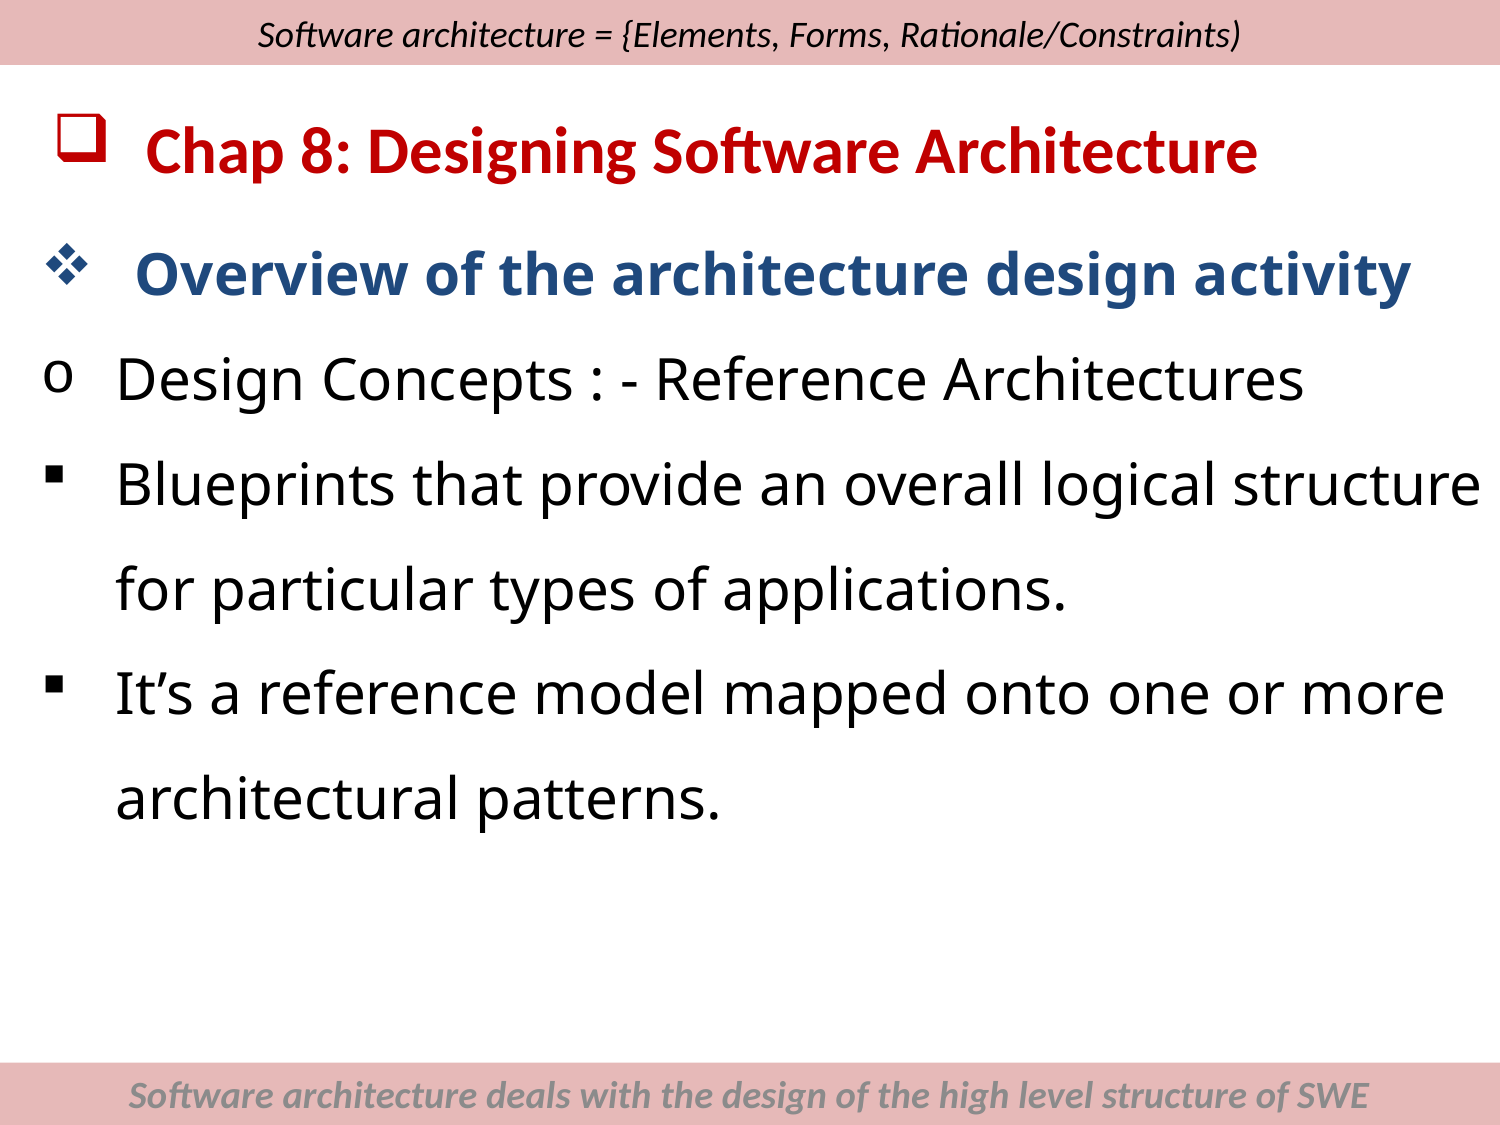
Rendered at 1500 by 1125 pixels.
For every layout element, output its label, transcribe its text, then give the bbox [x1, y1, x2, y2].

title Software architecture = {Elements, Forms, Rationale/Constraints) [0, 0, 1500, 65]
text_box Chap 8: Designing Software Architecture [37, 99, 1450, 194]
subtitle Software architecture deals with the design of the high level structure of SWE [0, 1062, 1500, 1125]
text_box Overview of the architecture design activity Design Concepts : - Reference Architectures Blueprints that provide an overall logical structure for particular types of applications. It’s a reference model mapped onto one or more architectural patterns. [25, 229, 1498, 941]
